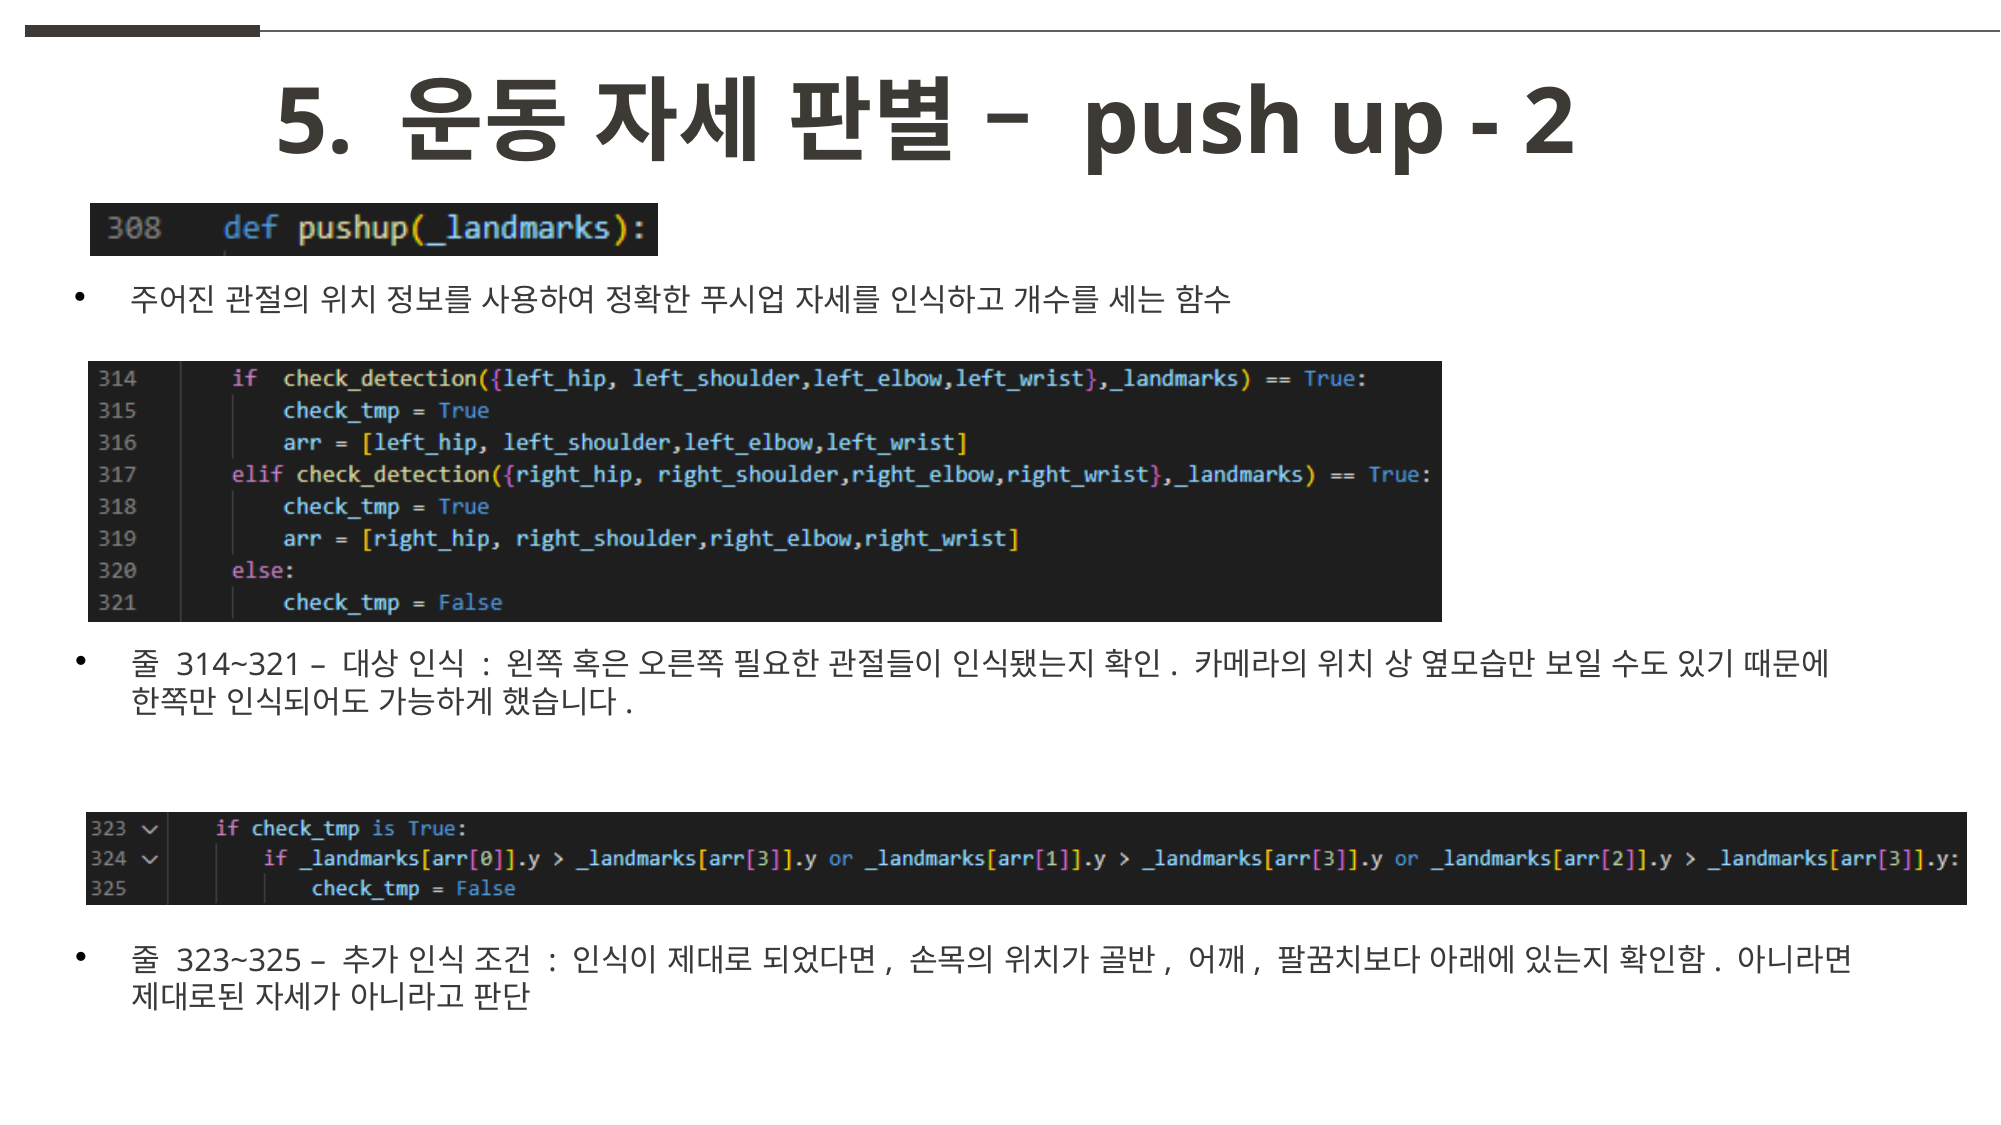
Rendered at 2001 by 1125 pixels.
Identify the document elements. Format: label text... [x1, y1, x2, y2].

picture [85, 812, 1967, 906]
picture [88, 361, 1443, 622]
text_box 5. 운동 자세 판별 – push up - 2 [260, 54, 1969, 179]
text_box 주어진 관절의 위치 정보를 사용하여 정확한 푸시업 자세를 인식하고 개수를 세는 함수 [59, 272, 1442, 326]
picture [90, 203, 658, 257]
text_box 줄 314~321 – 대상 인식 : 왼쪽 혹은 오른쪽 필요한 관절들이 인식됐는지 확인. 카메라의 위치 상 옆모습만 보일 수도 있기 때문에 한쪽만 인식되어도 가능하게 했습니다. [60, 636, 1880, 727]
text_box 줄 323~325 – 추가 인식 조건 : 인식이 제대로 되었다면, 손목의 위치가 골반, 어깨, 팔꿈치보다 아래에 있는지 확인함. 아니라면 제대로된 자세가 아니라고 판단 [60, 932, 1880, 1023]
